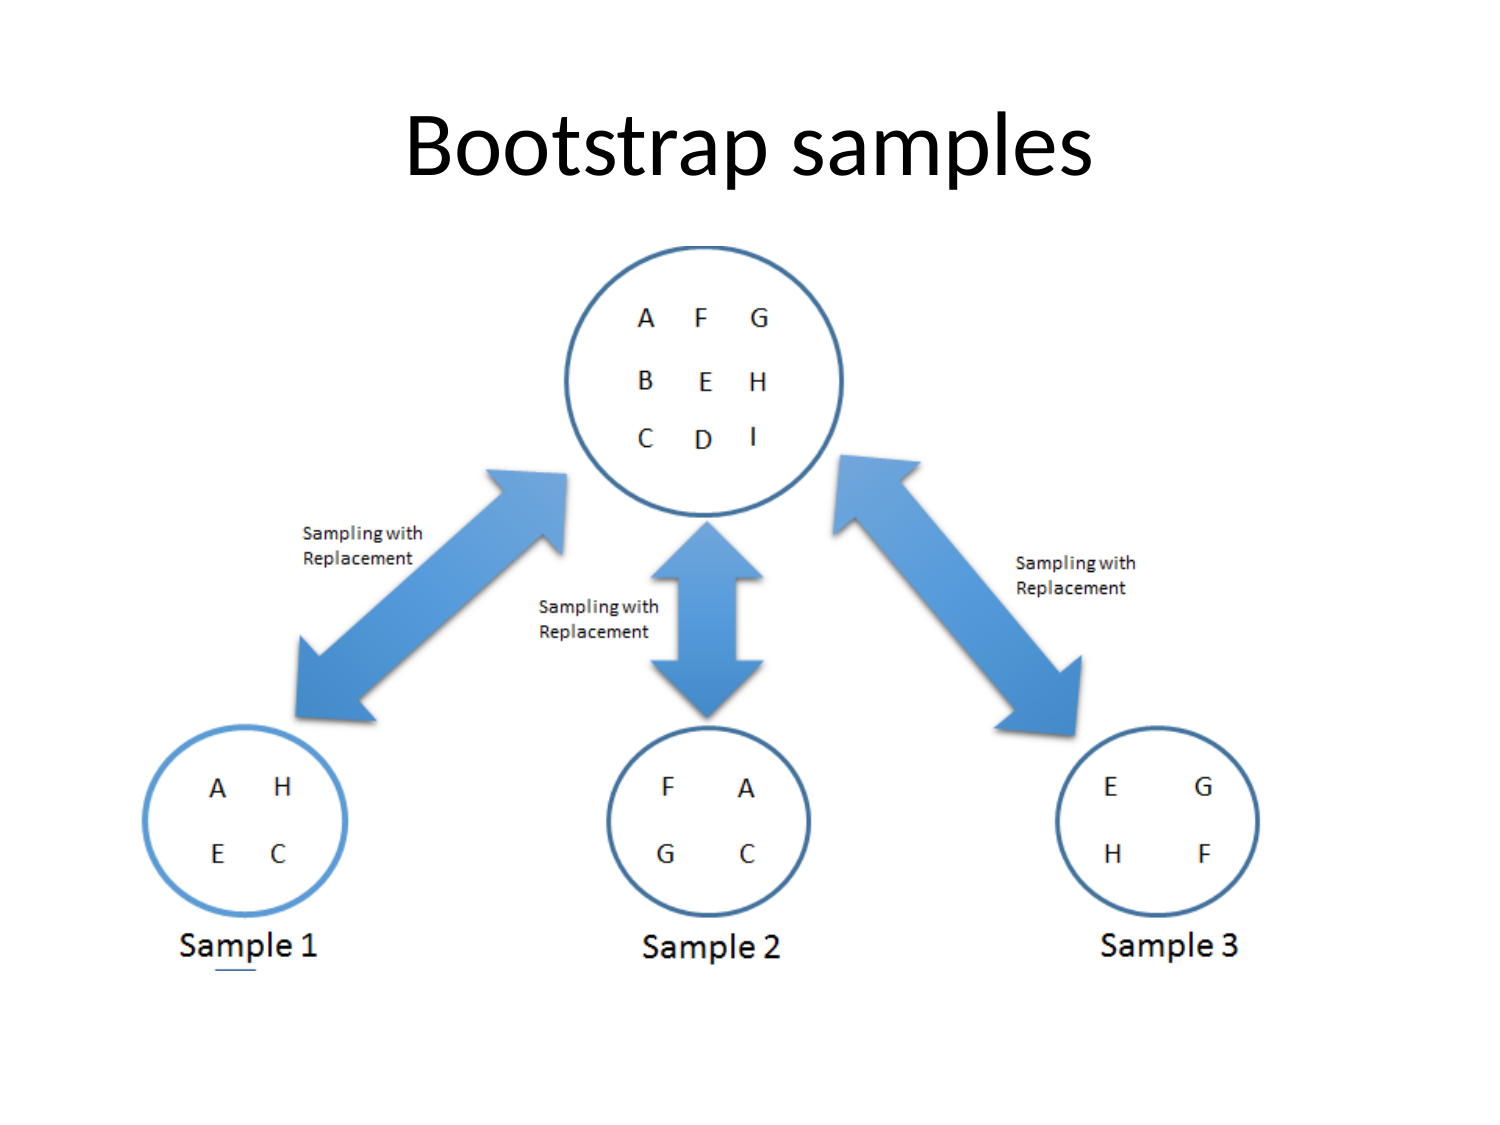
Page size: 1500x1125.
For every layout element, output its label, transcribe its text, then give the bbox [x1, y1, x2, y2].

title Bootstrap samples [75, 45, 1425, 233]
picture [116, 245, 1379, 972]
